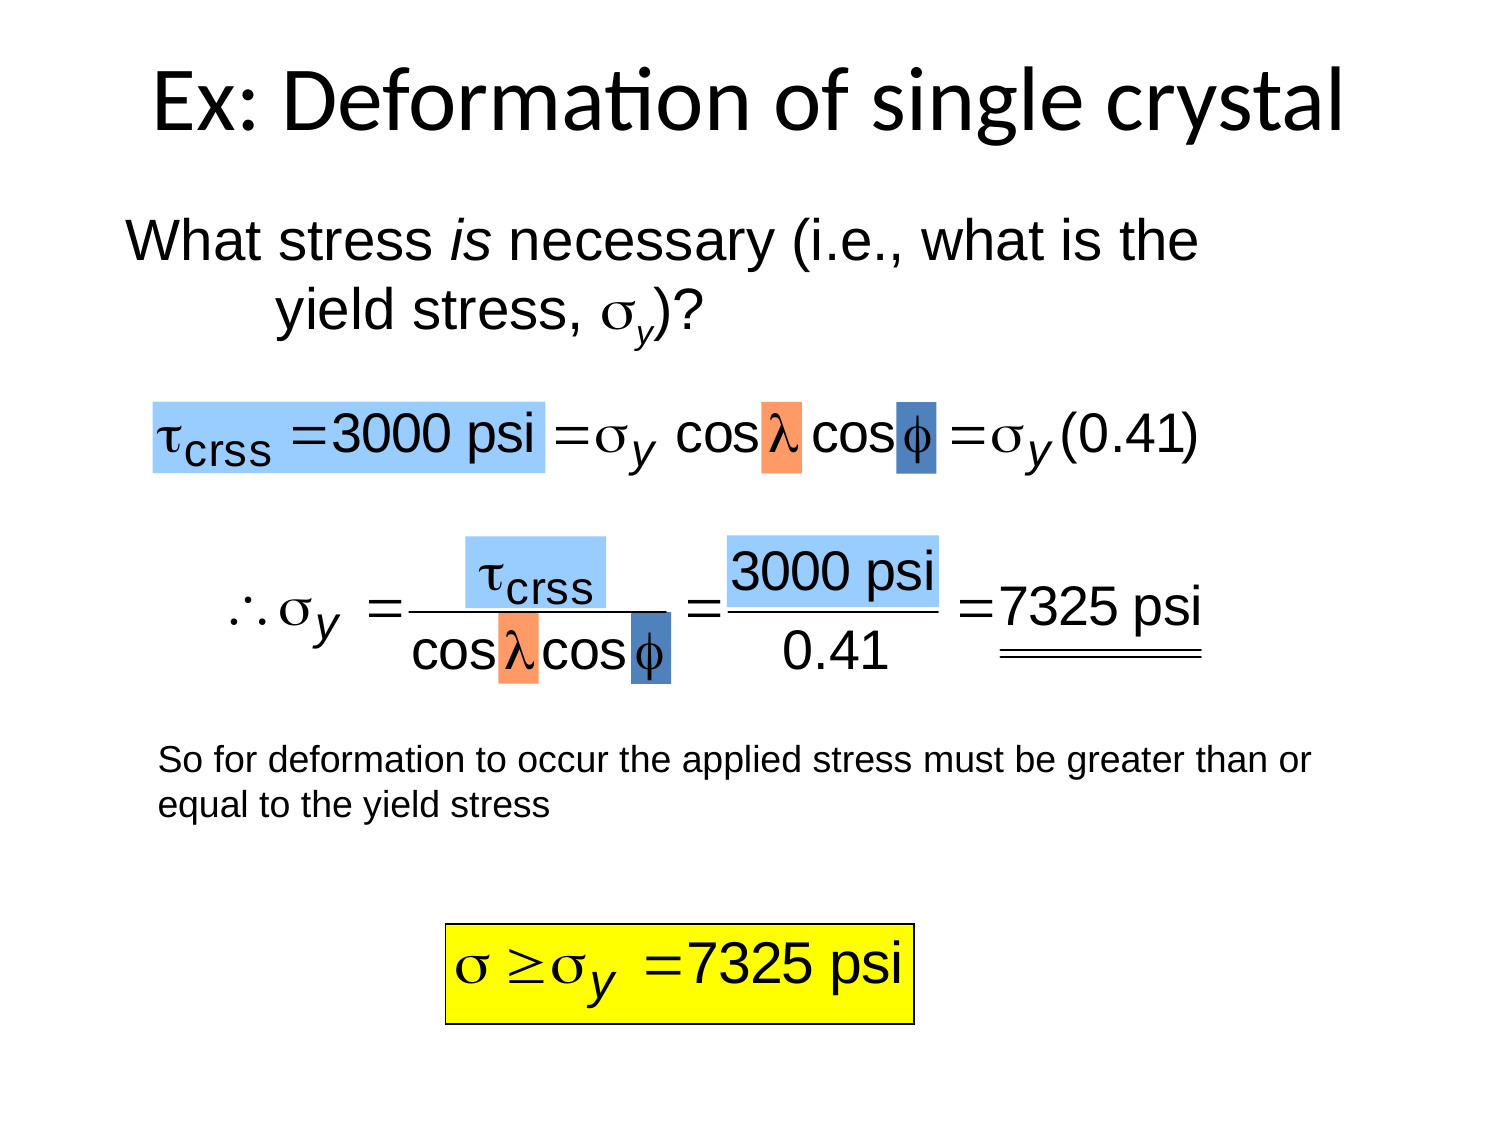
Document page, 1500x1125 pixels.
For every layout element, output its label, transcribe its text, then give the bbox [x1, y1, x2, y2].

title Ex: Deformation of single crystal [112, 0, 1388, 188]
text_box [150, 396, 1208, 491]
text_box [142, 727, 1333, 1024]
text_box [224, 532, 1214, 692]
text_box What stress is necessary (i.e., what is the yield stress, sy)? [111, 194, 1257, 359]
